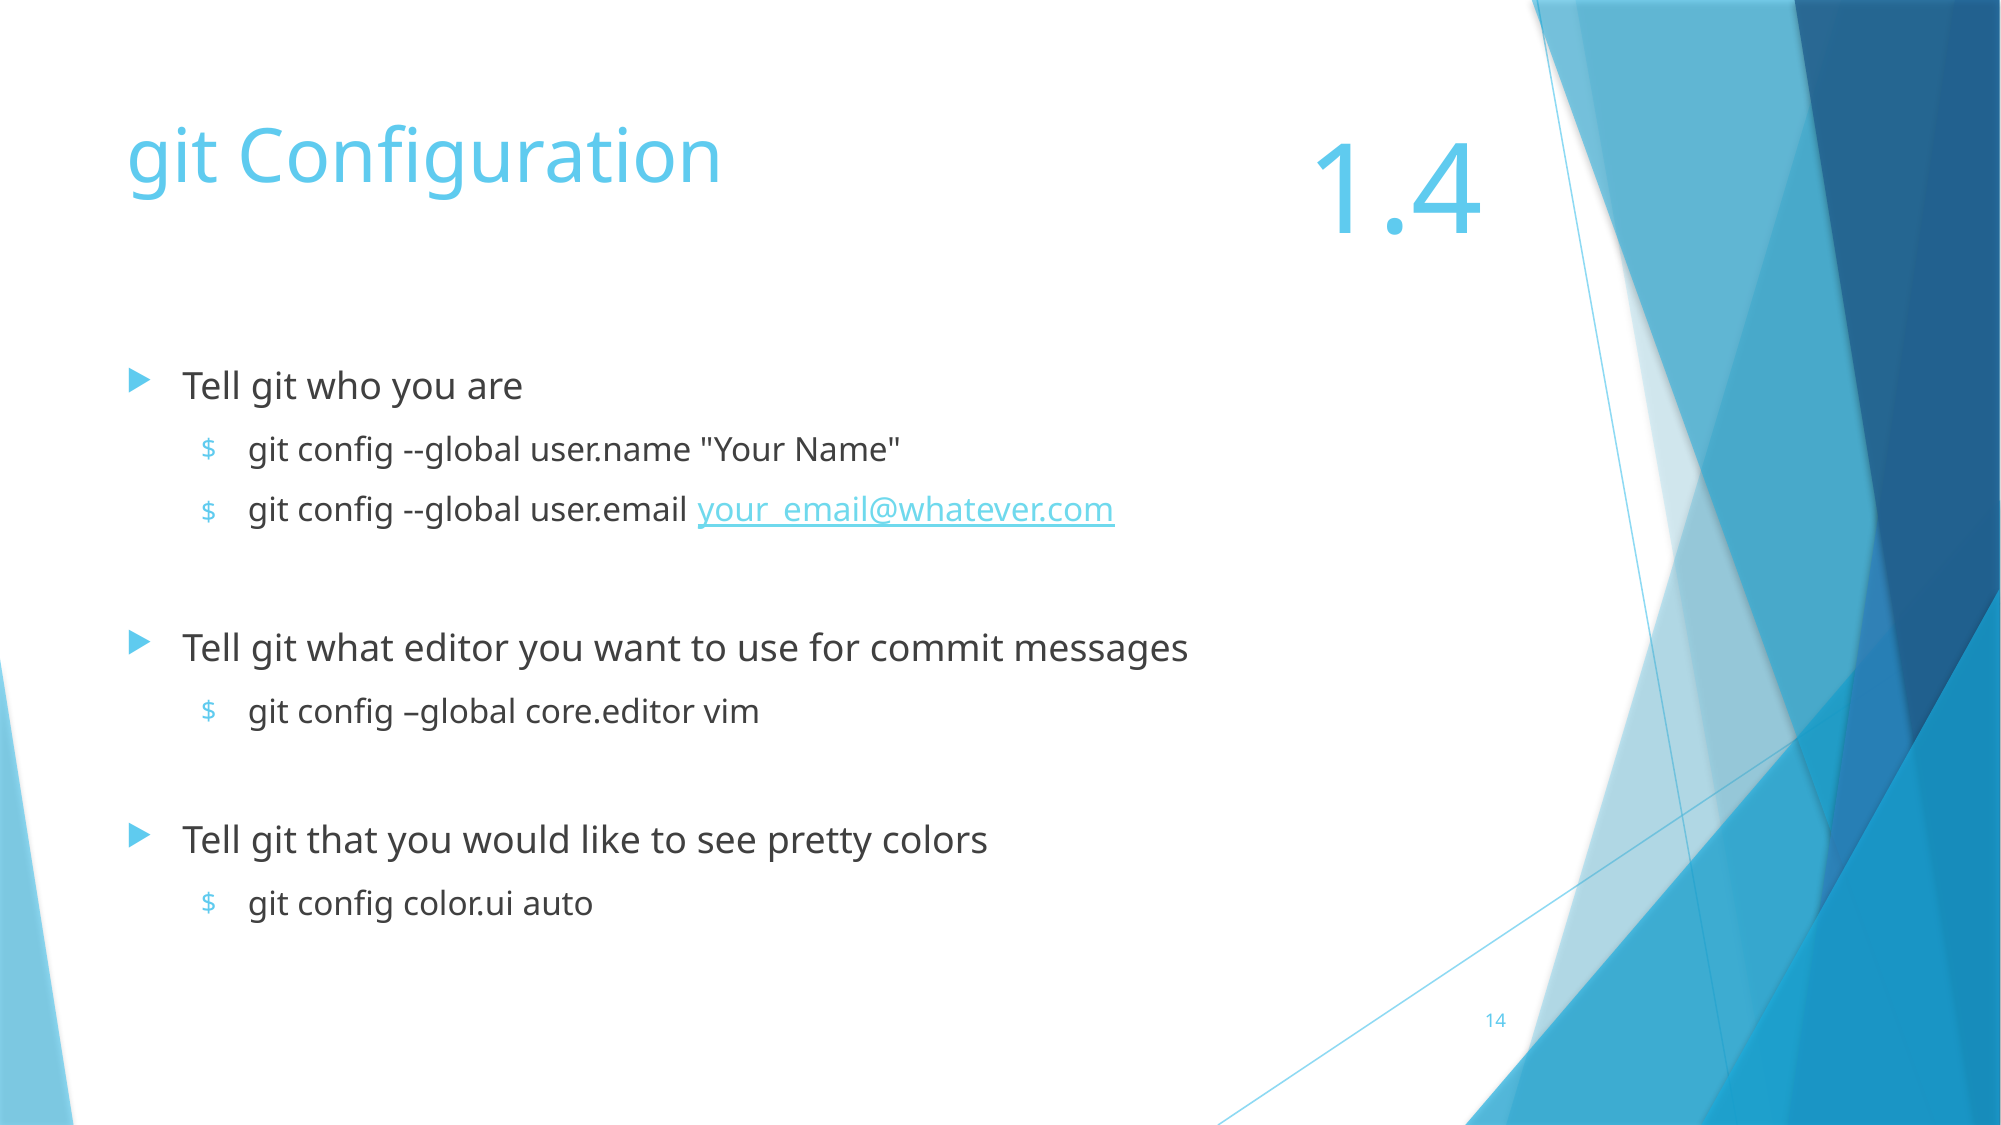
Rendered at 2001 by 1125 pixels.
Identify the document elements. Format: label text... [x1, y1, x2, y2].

title git Configuration [111, 99, 1522, 317]
list Tell git who you are git config --global user.name "Your Name" git config --global user.email your_email@whatever.com Tell git what editor you want to use for commit messages git config –global core.editor vim Tell git that you would like to see pretty colors git config color.ui auto [111, 354, 1522, 992]
slide_number 14 [1409, 991, 1522, 1051]
text_box 1.4 [1268, 100, 1522, 318]
